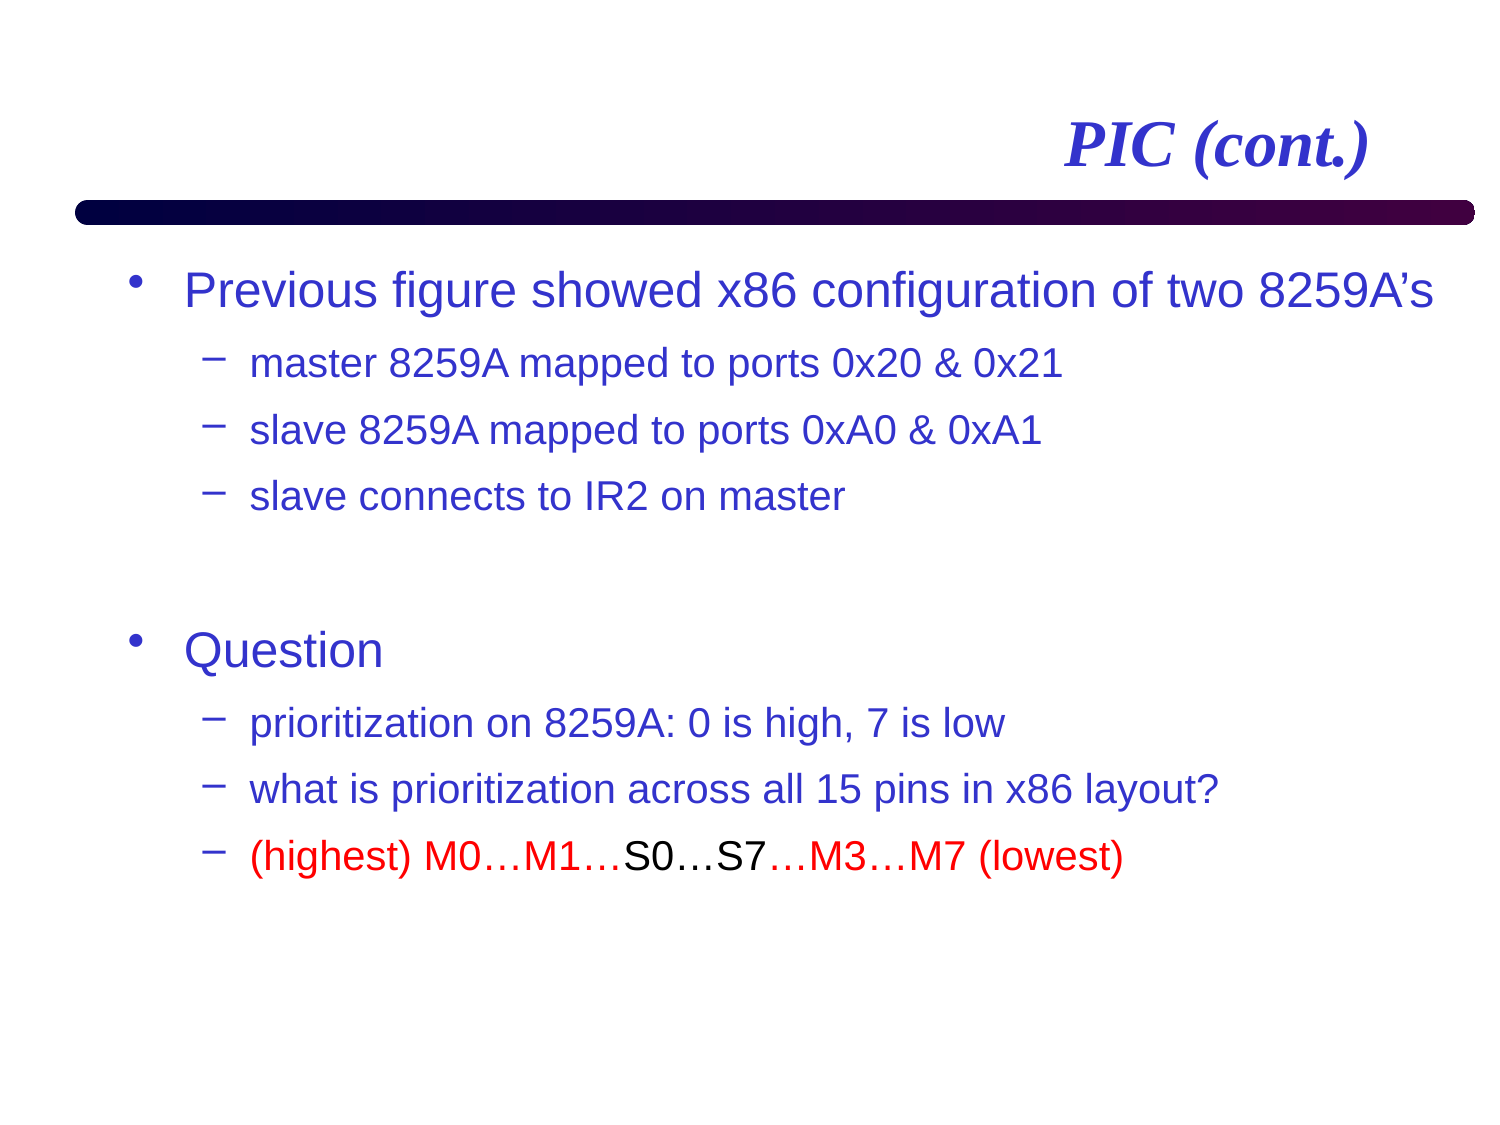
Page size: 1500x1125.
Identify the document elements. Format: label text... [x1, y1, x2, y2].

list Previous figure showed x86 configuration of two 8259A’s master 8259A mapped to ports 0x20 & 0x21 slave 8259A mapped to ports 0xA0 & 0xA1 slave connects to IR2 on master Question prioritization on 8259A: 0 is high, 7 is low what is prioritization across all 15 pins in x86 layout? (highest) M0…M1…S0…S7…M3…M7 (lowest) [112, 249, 1463, 1001]
title PIC (cont.) [112, 37, 1388, 188]
